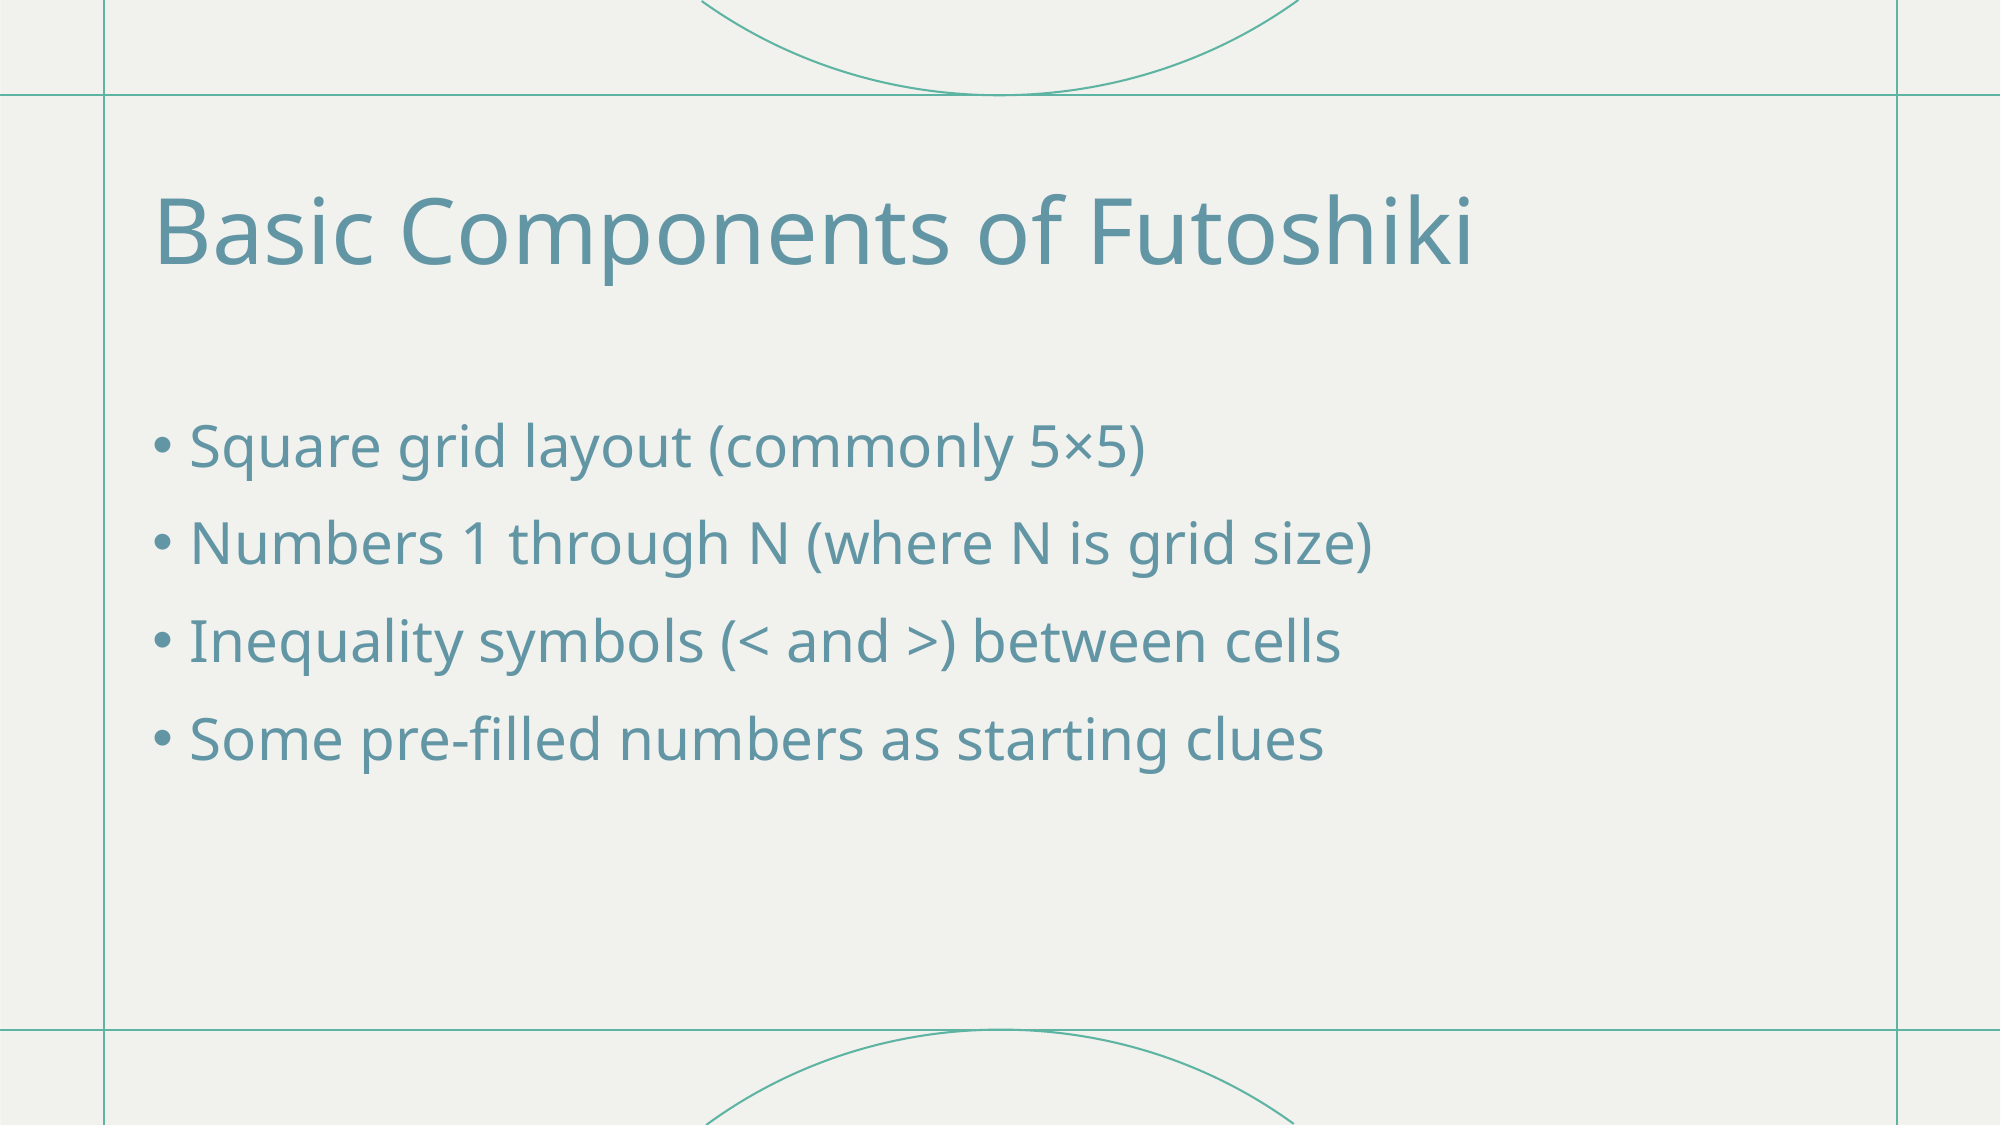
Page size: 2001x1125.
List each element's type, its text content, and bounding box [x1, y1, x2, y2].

title Basic Components of Futoshiki [137, 119, 1863, 337]
list Square grid layout (commonly 5×5) Numbers 1 through N (where N is grid size) Inequality symbols (< and >) between cells Some pre-filled numbers as starting clues [137, 394, 1863, 1022]
